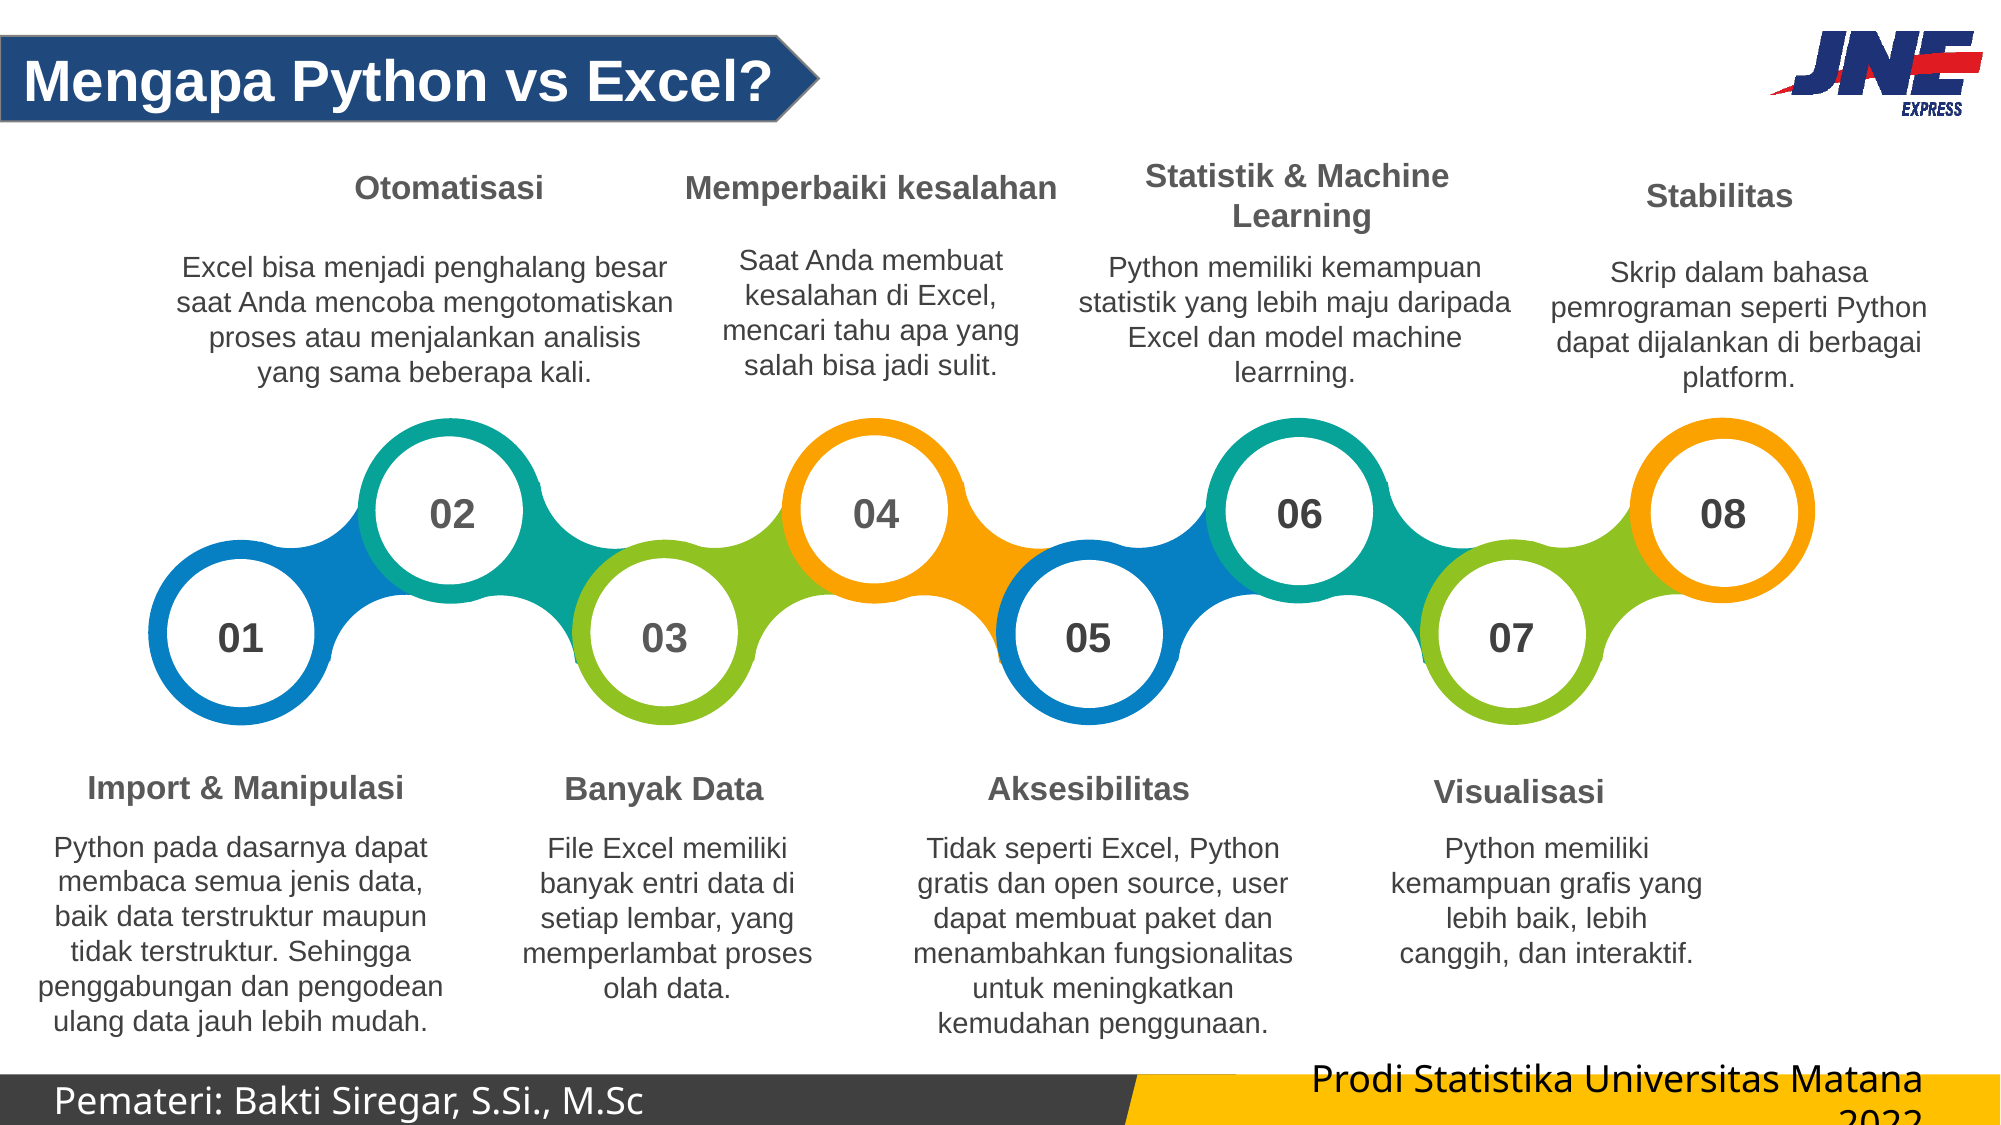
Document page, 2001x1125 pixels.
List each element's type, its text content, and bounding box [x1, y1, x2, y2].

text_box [21, 146, 1955, 1050]
picture [1770, 31, 1983, 116]
text_box Mengapa Python vs Excel? [0, 34, 821, 123]
